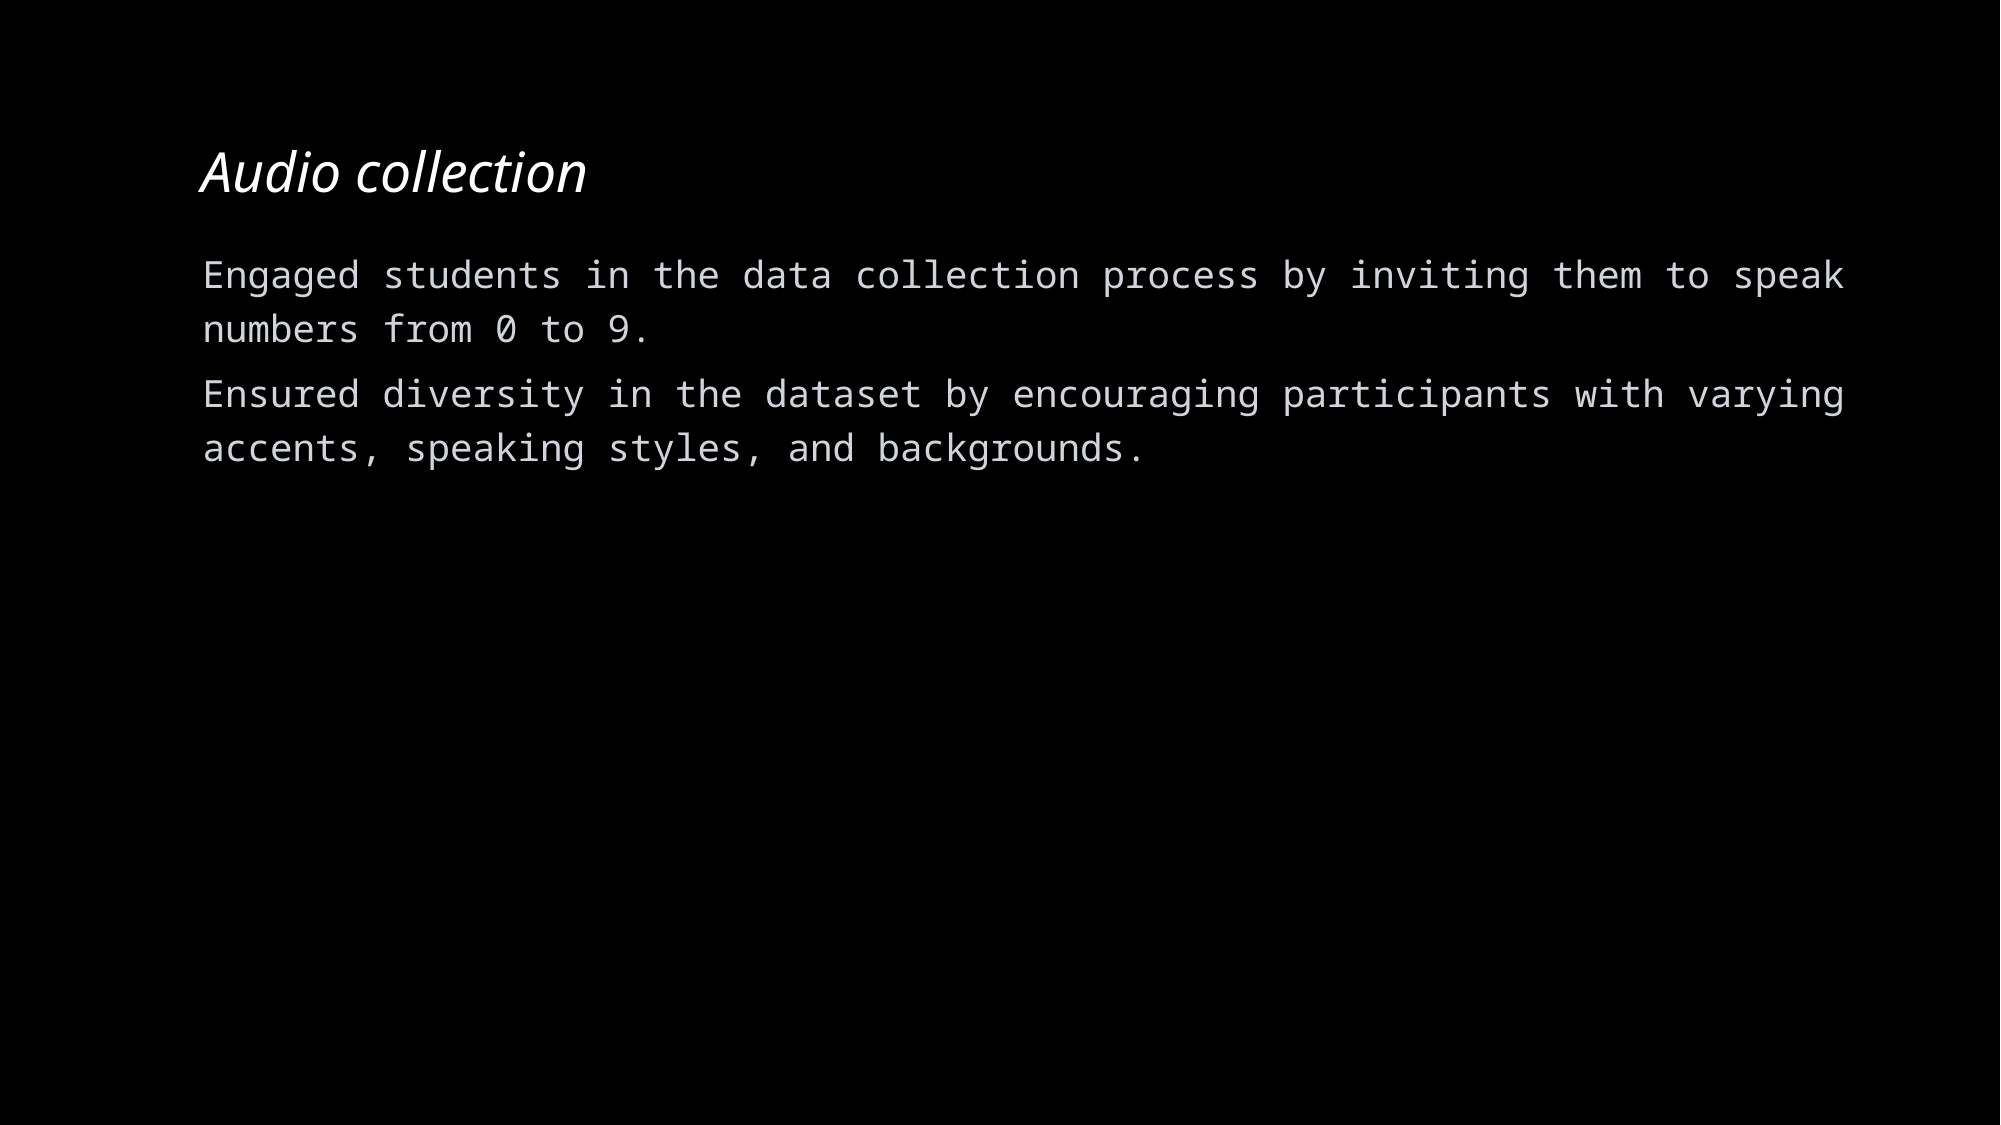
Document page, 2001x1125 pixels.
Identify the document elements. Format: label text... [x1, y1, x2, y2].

list Engaged students in the data collection process by inviting them to speak numbers from 0 to 9. Ensured diversity in the dataset by encouraging participants with varying accents, speaking styles, and backgrounds. [150, 234, 1931, 1057]
title Audio collection [186, 115, 1744, 278]
